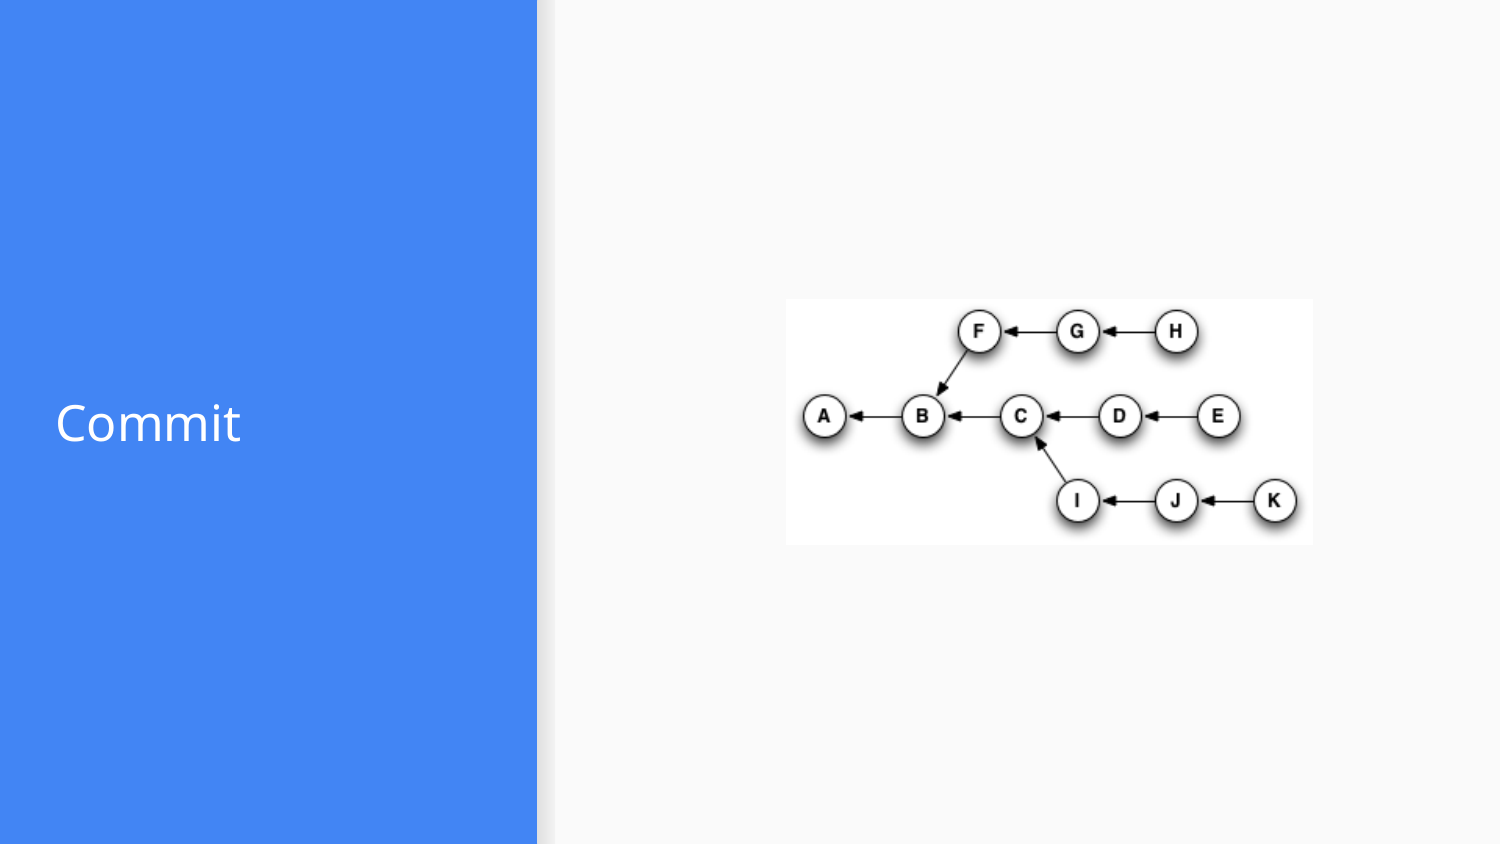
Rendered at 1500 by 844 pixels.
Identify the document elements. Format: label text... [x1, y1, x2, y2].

picture [786, 298, 1314, 545]
title Commit [40, 343, 502, 501]
